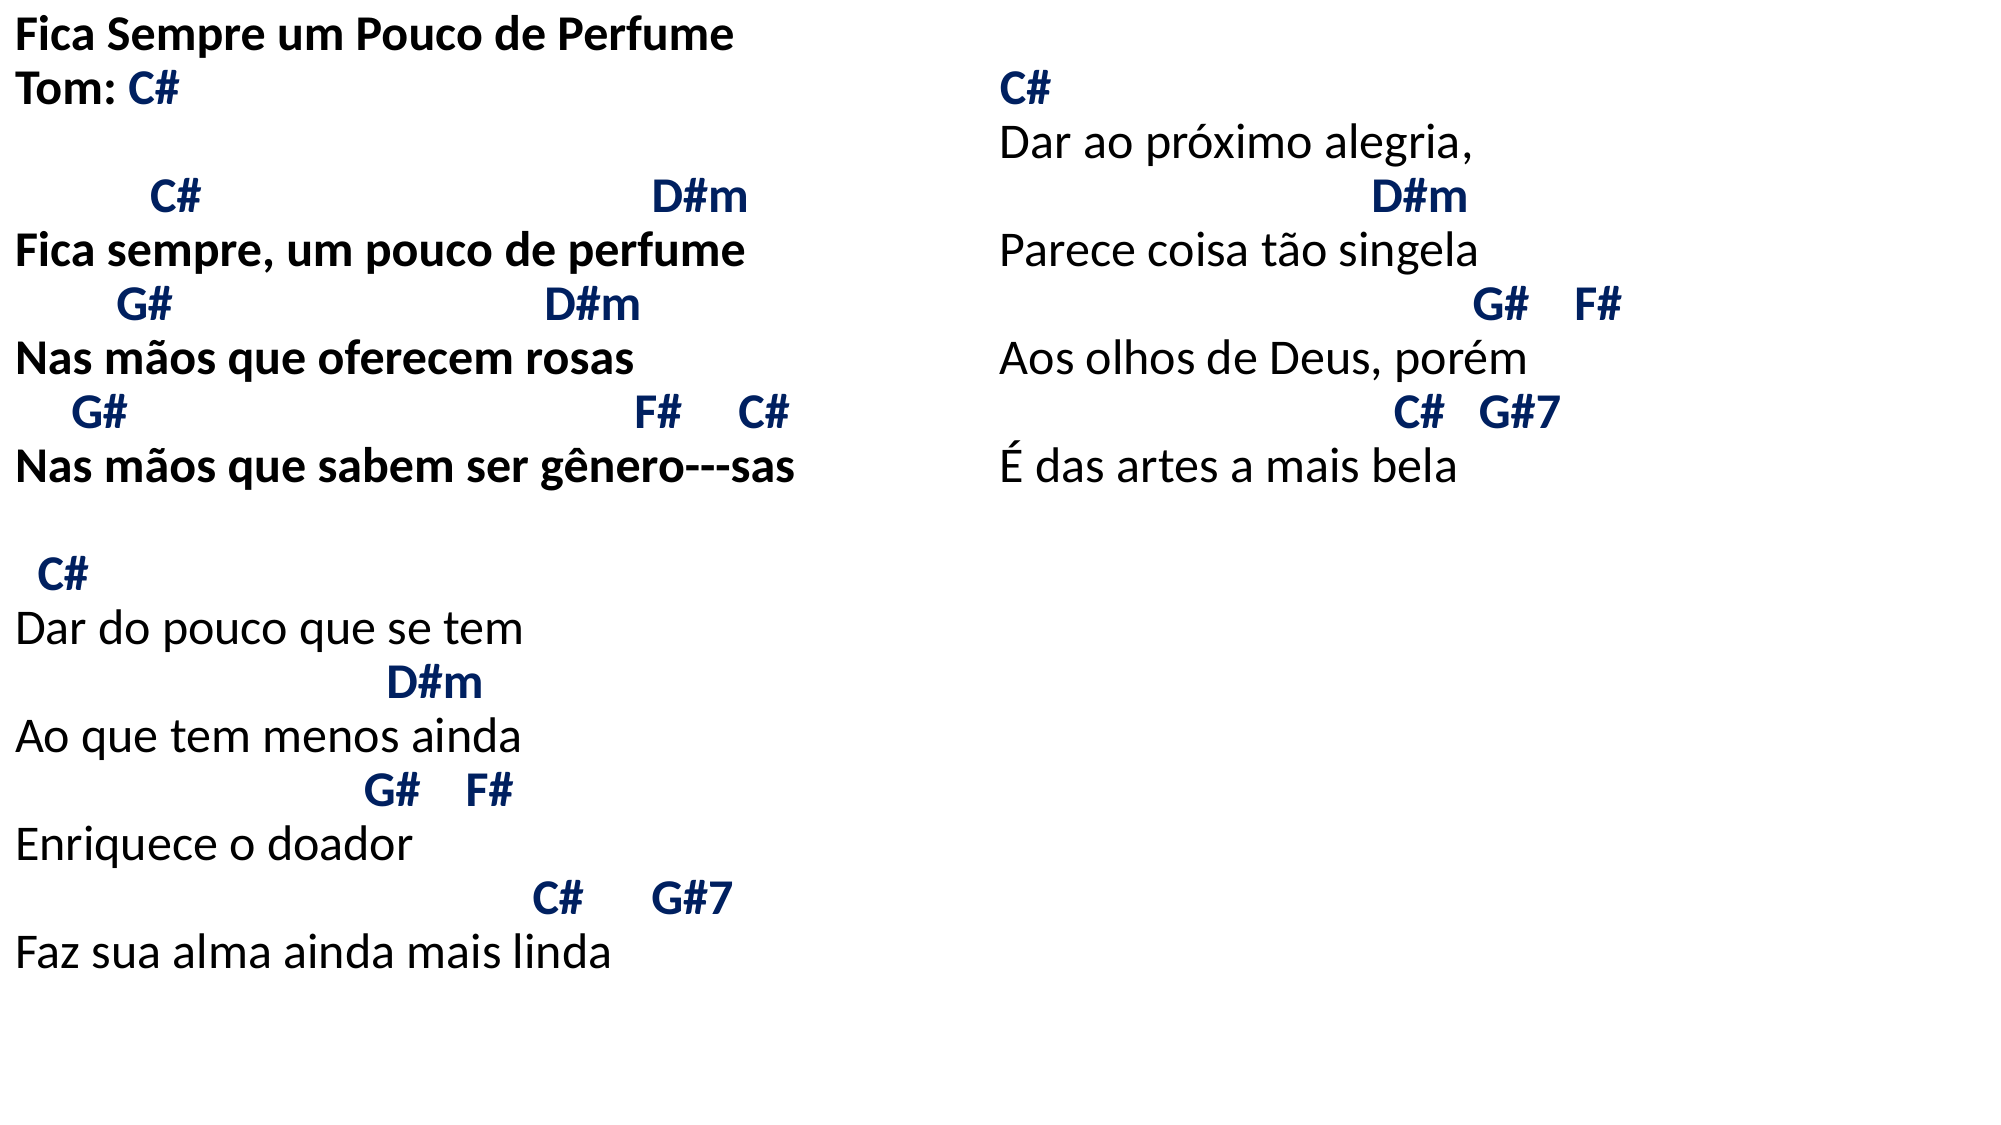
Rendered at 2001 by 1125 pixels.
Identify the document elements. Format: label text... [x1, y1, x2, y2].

title Fica Sempre um Pouco de Perfume Tom: C# C# D#m Fica sempre, um pouco de perfume G# D#m Nas mãos que oferecem rosas G# F# C# Nas mãos que sabem ser gênero---sas C# Dar do pouco que se tem D#m Ao que tem menos ainda G# F# Enriquece o doador C# G#7 Faz sua alma ainda mais linda C# Dar ao próximo alegria, D#m Parece coisa tão singela G# F# Aos olhos de Deus, porém C# G#7 É das artes a mais bela [0, 0, 2000, 1125]
